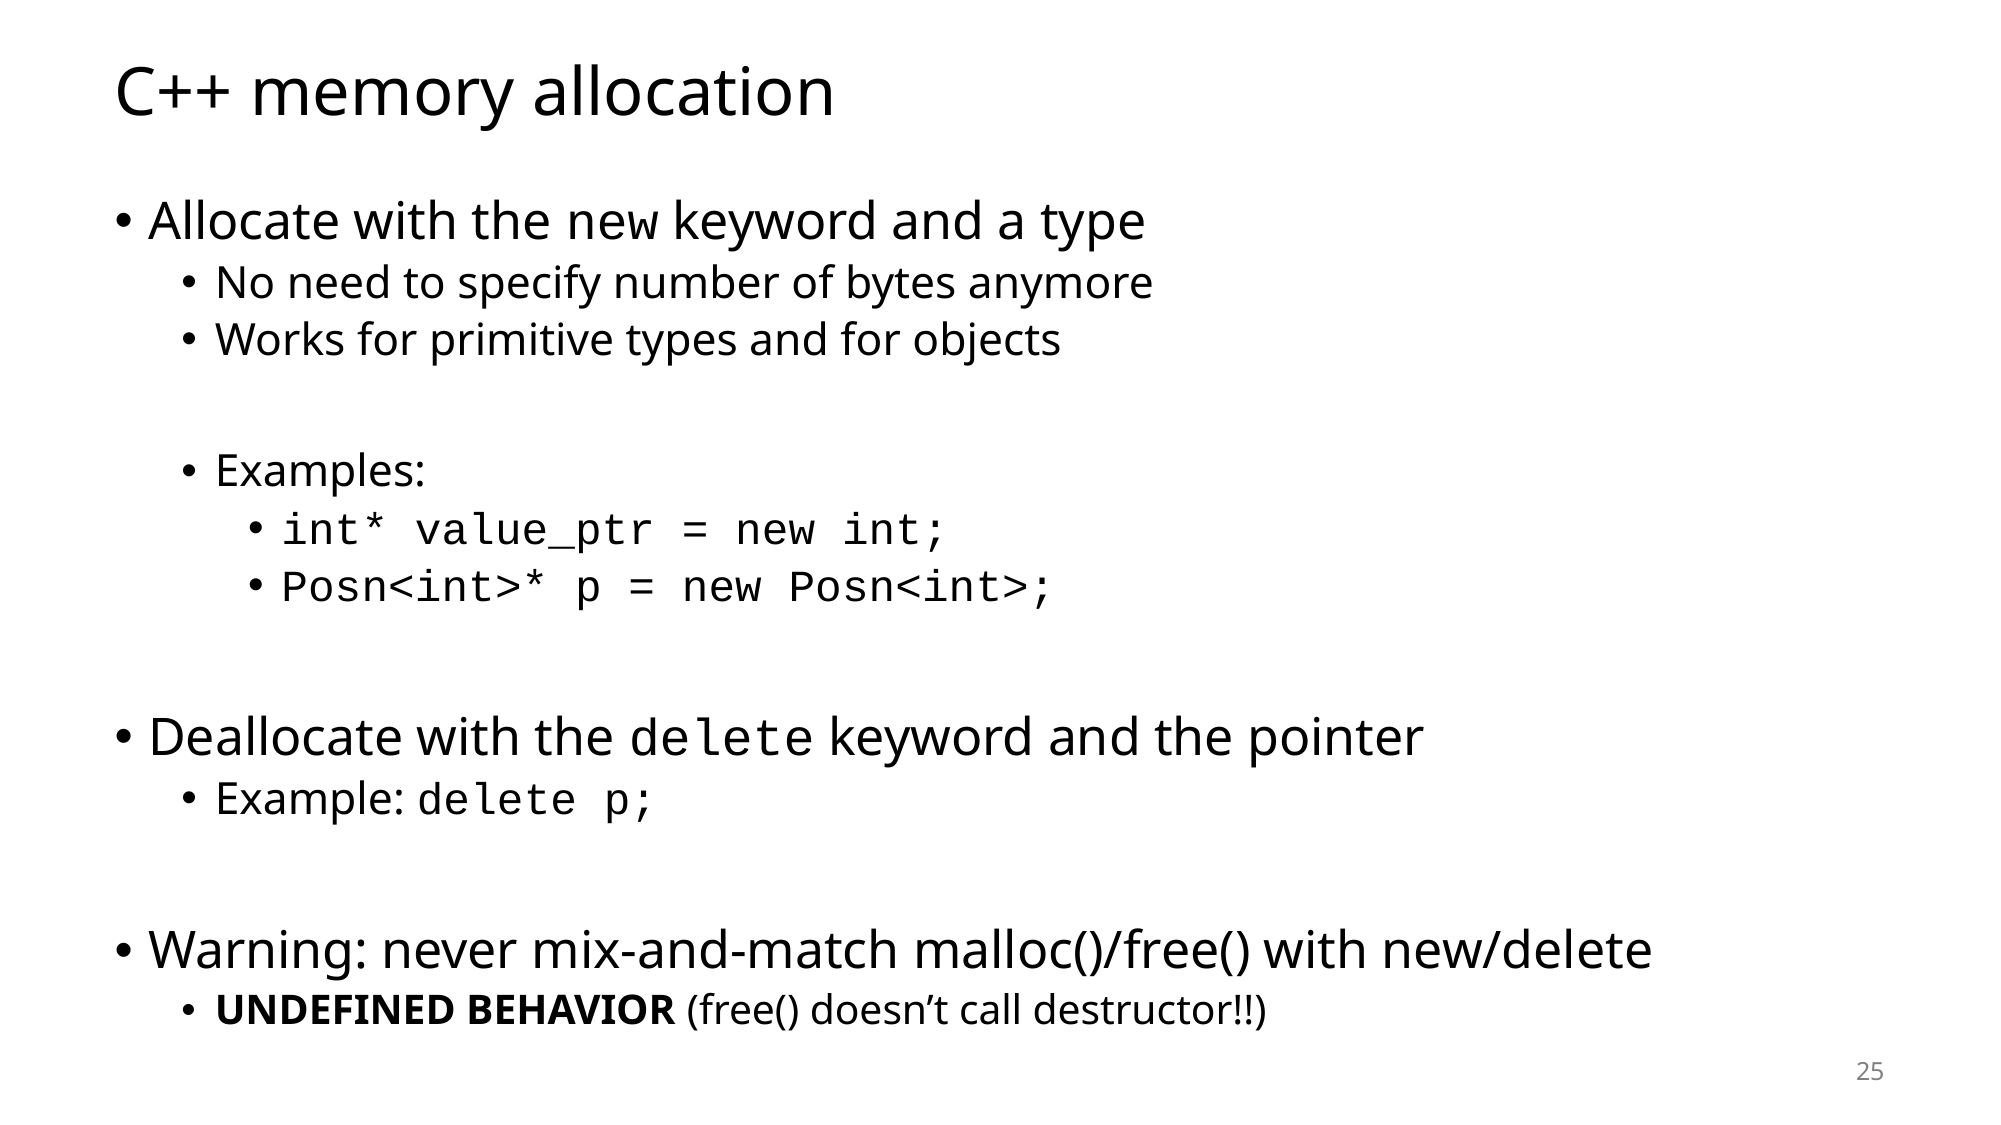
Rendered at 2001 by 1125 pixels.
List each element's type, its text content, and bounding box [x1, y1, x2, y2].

slide_number 25 [1749, 1042, 1900, 1103]
list Allocate with the new keyword and a type No need to specify number of bytes anymore Works for primitive types and for objects Examples: int* value_ptr = new int; Posn<int>* p = new Posn<int>; Deallocate with the delete keyword and the pointer Example: delete p; Warning: never mix-and-match malloc()/free() with new/delete UNDEFINED BEHAVIOR (free() doesn’t call destructor!!) [99, 187, 1900, 1043]
title C++ memory allocation [99, 37, 1900, 150]
